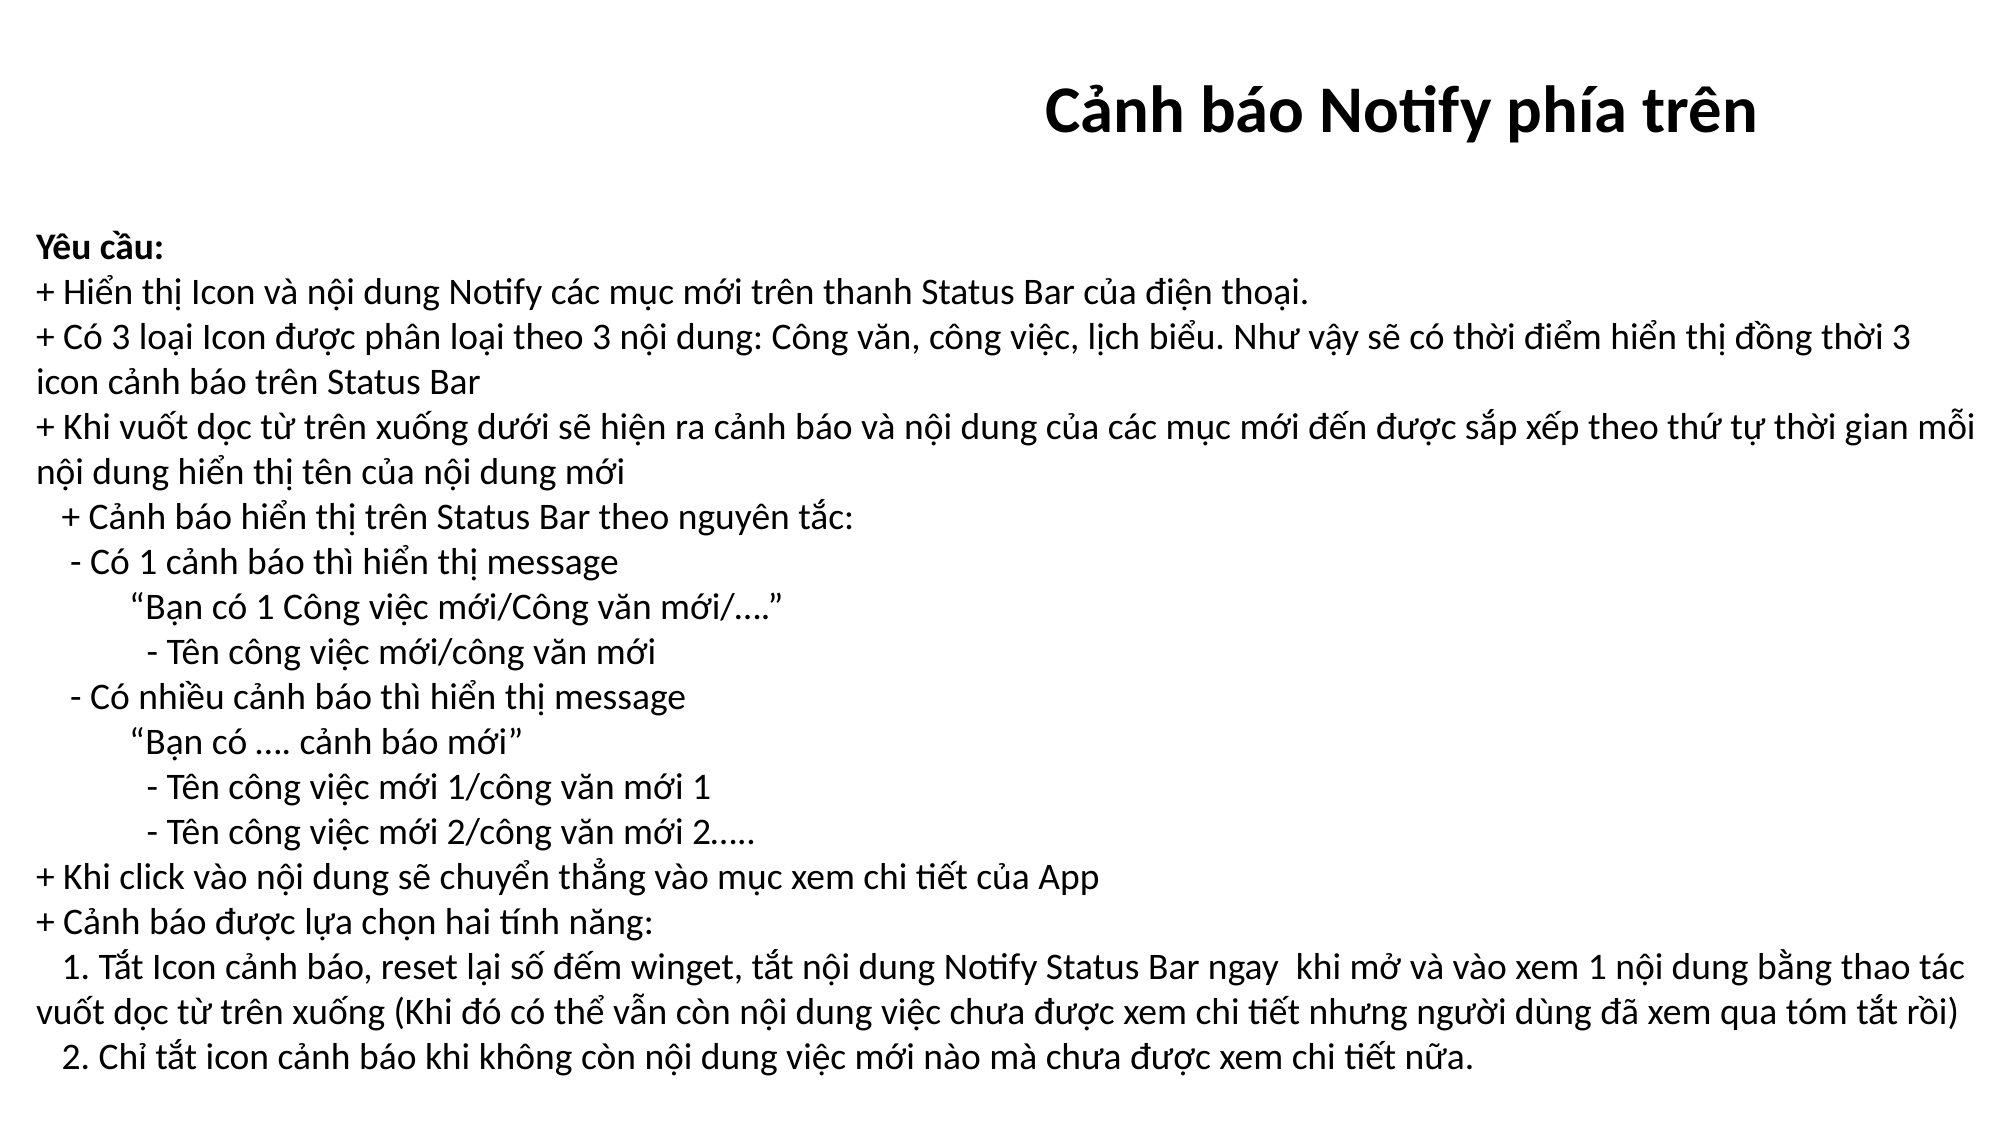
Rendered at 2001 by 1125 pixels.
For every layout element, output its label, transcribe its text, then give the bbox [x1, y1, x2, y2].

text_box Cảnh báo Notify phía trên [1030, 58, 1870, 154]
text_box Yêu cầu: + Hiển thị Icon và nội dung Notify các mục mới trên thanh Status Bar của điện thoại. + Có 3 loại Icon được phân loại theo 3 nội dung: Công văn, công việc, lịch biểu. Như vậy sẽ có thời điểm hiển thị đồng thời 3 icon cảnh báo trên Status Bar + Khi vuốt dọc từ trên xuống dưới sẽ hiện ra cảnh báo và nội dung của các mục mới đến được sắp xếp theo thứ tự thời gian mỗi nội dung hiển thị tên của nội dung mới + Cảnh báo hiển thị trên Status Bar theo nguyên tắc: - Có 1 cảnh báo thì hiển thị message “Bạn có 1 Công việc mới/Công văn mới/….” - Tên công việc mới/công văn mới - Có nhiều cảnh báo thì hiển thị message “Bạn có …. cảnh báo mới” - Tên công việc mới 1/công văn mới 1 - Tên công việc mới 2/công văn mới 2….. + Khi click vào nội dung sẽ chuyển thẳng vào mục xem chi tiết của App + Cảnh báo được lựa chọn hai tính năng: 1. Tắt Icon cảnh báo, reset lại số đếm winget, tắt nội dung Notify Status Bar ngay khi mở và vào xem 1 nội dung bằng thao tác vuốt dọc từ trên xuống (Khi đó có thể vẫn còn nội dung việc chưa được xem chi tiết nhưng người dùng đã xem qua tóm tắt rồi) 2. Chỉ tắt icon cảnh báo khi không còn nội dung việc mới nào mà chưa được xem chi tiết nữa. [21, 214, 2000, 1125]
